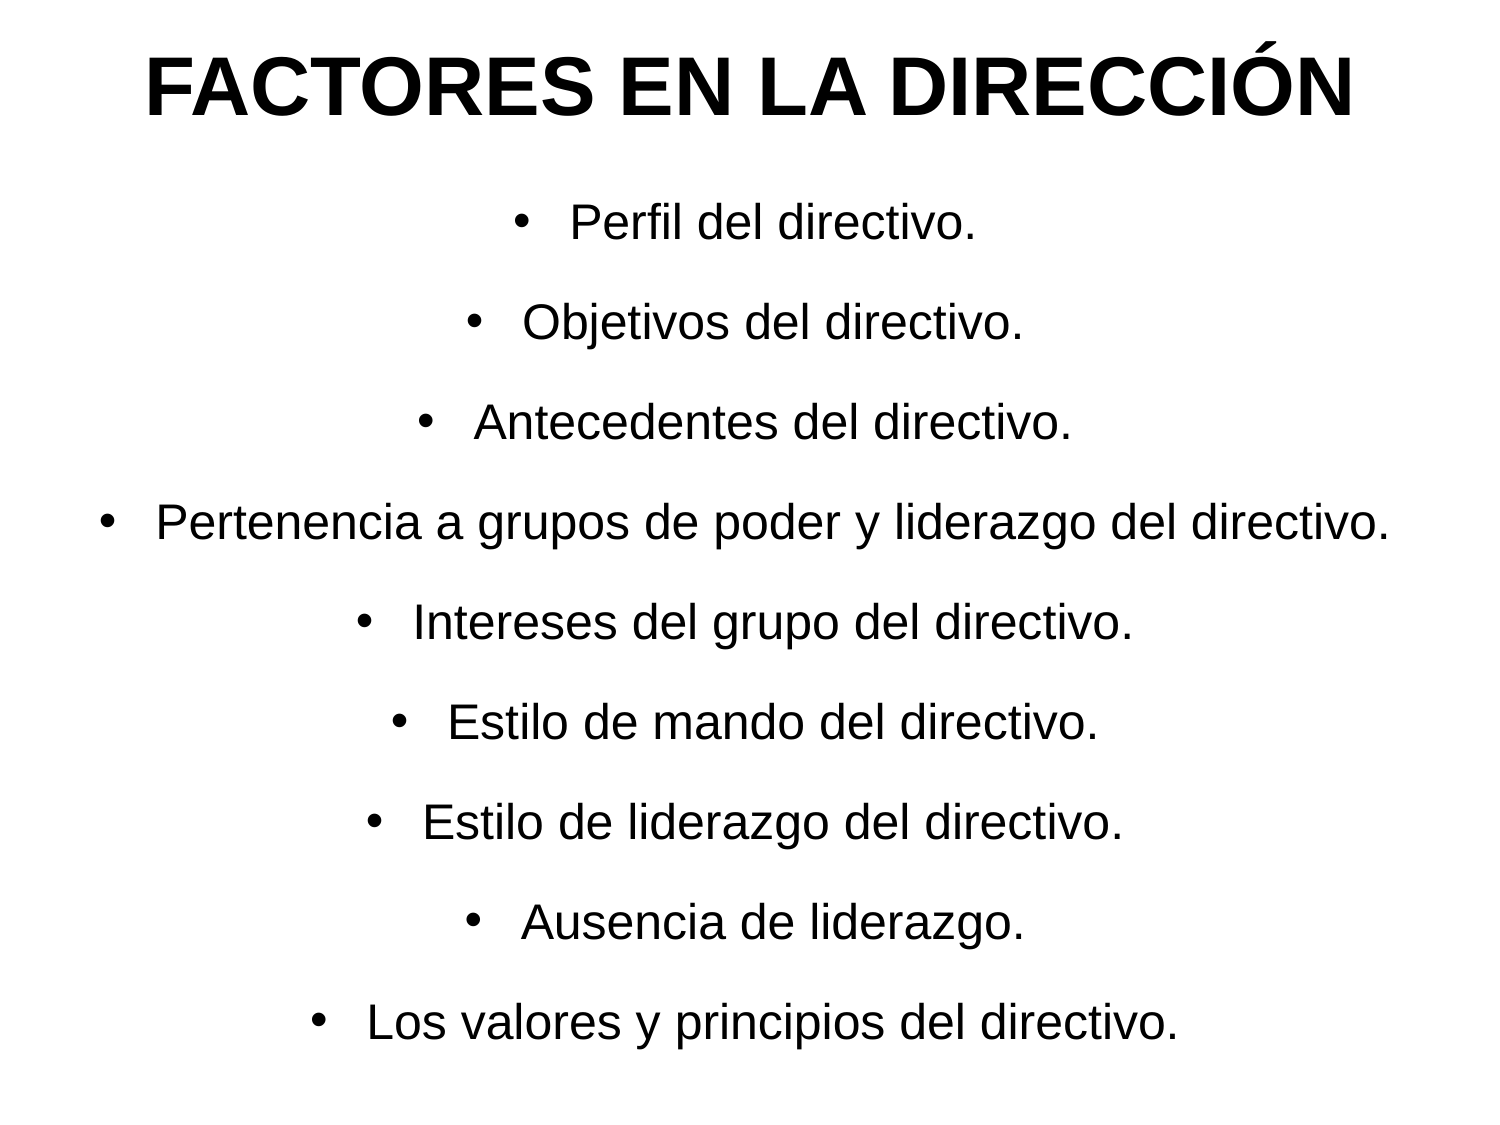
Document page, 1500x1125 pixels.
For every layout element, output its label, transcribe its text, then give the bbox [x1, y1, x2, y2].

title FACTORES EN LA DIRECCIÓN [75, 0, 1425, 176]
list Perfil del directivo. Objetivos del directivo. Antecedentes del directivo. Pertenencia a grupos de poder y liderazgo del directivo. Intereses del grupo del directivo. Estilo de mando del directivo. Estilo de liderazgo del directivo. Ausencia de liderazgo. Los valores y principios del directivo. [70, 152, 1421, 947]
